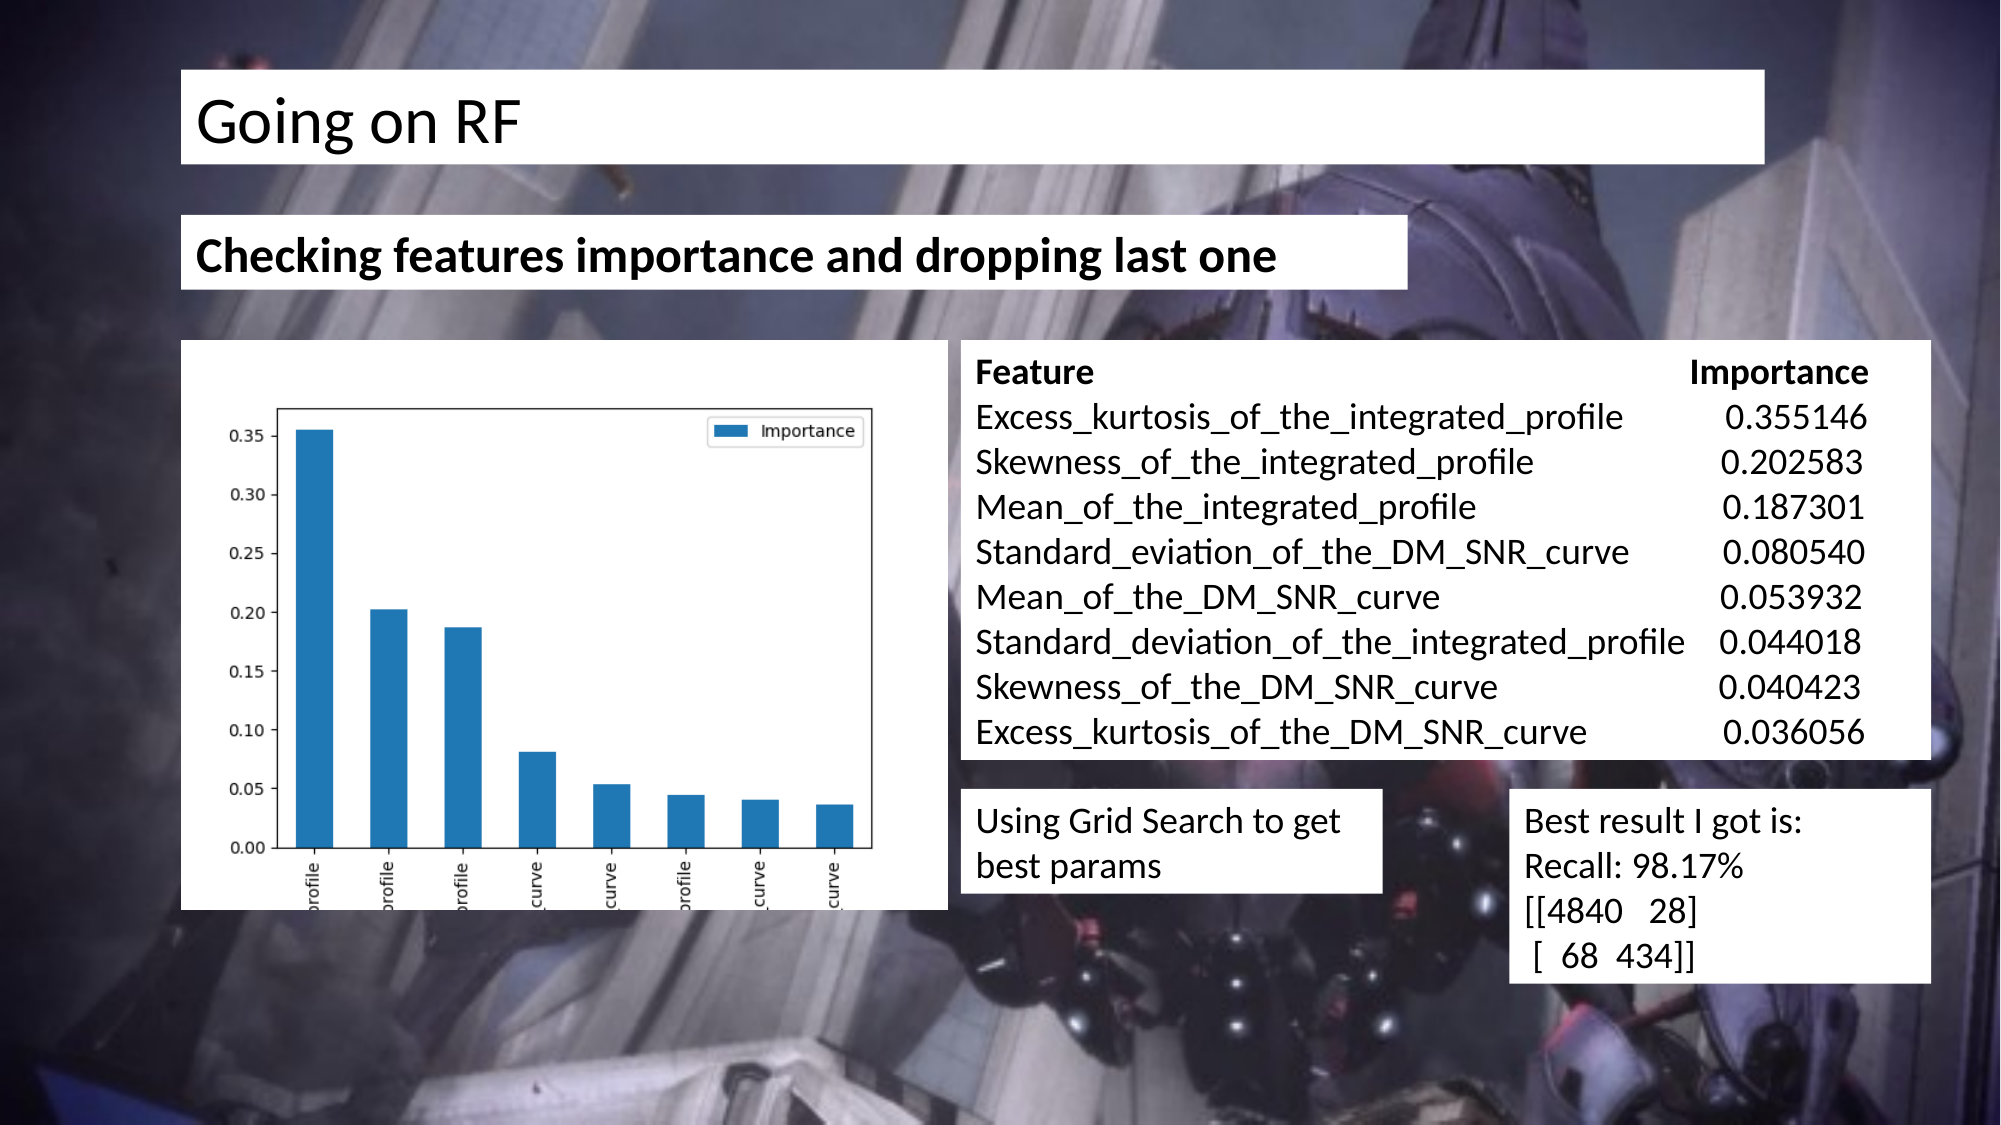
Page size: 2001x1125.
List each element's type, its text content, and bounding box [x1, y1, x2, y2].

text_box Using Grid Search to get best params [960, 788, 1383, 894]
text_box Feature Importance Excess_kurtosis_of_the_integrated_profile 0.355146 Skewness_of_the_integrated_profile 0.202583 Mean_of_the_integrated_profile 0.187301 Standard_eviation_of_the_DM_SNR_curve 0.080540 Mean_of_the_DM_SNR_curve 0.053932 Standard_deviation_of_the_integrated_profile 0.044018 Skewness_of_the_DM_SNR_curve 0.040423 Excess_kurtosis_of_the_DM_SNR_curve 0.036056 [960, 340, 1932, 760]
text_box Going on RF [181, 69, 1765, 165]
picture [0, 0, 2001, 1125]
text_box Best result I got is: Recall: 98.17% [[4840 28] [ 68 434]] [1509, 788, 1932, 984]
text_box Checking features importance and dropping last one [181, 214, 1408, 290]
